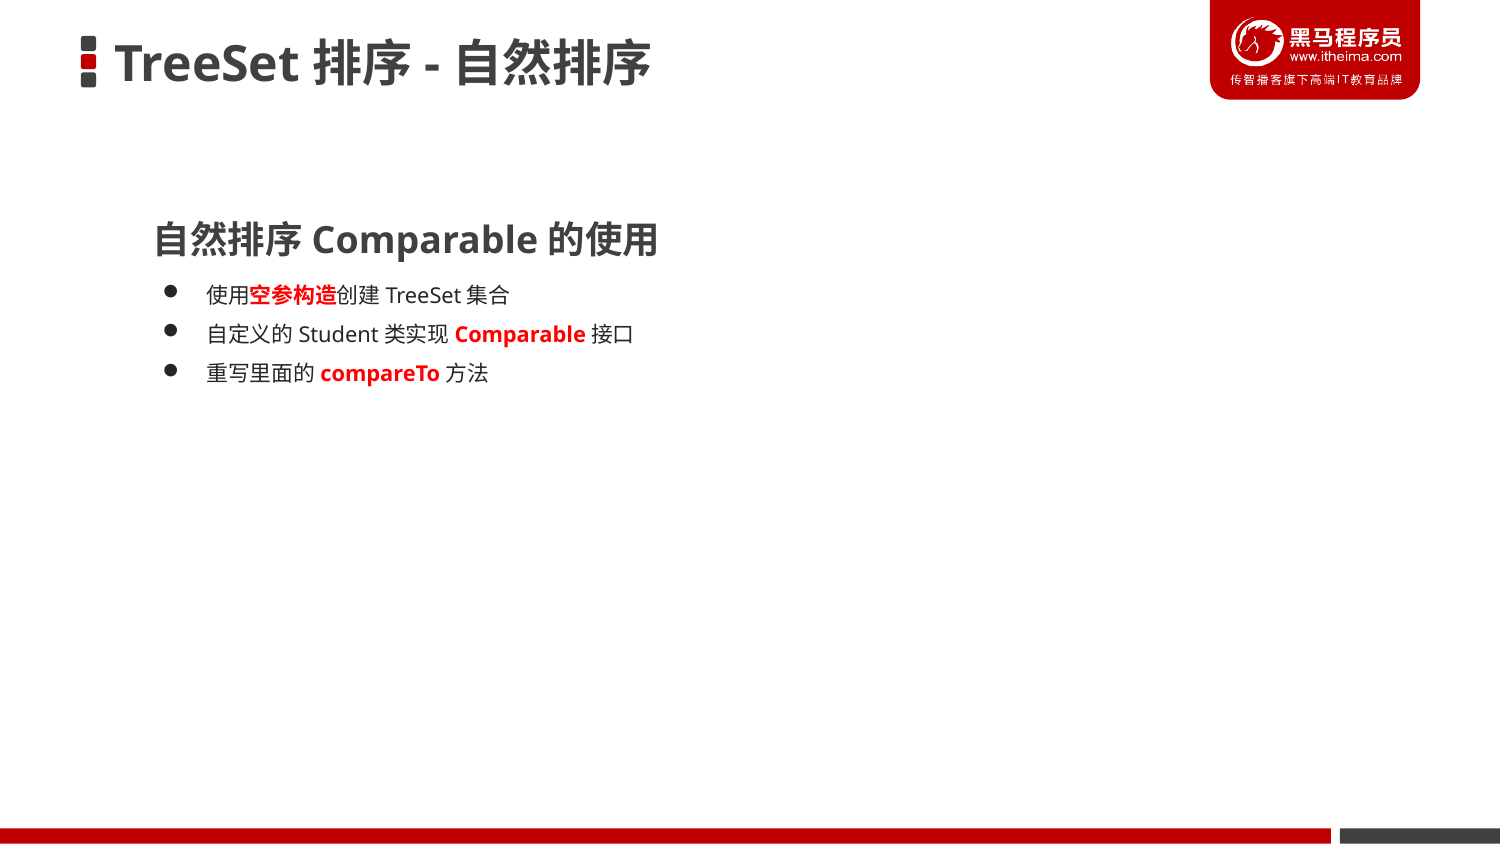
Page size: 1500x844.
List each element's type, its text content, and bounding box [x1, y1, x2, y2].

text_box TreeSet排序-自然排序 [103, 29, 1183, 93]
picture [1212, 8, 1421, 94]
text_box 自然排序Comparable的使用 [138, 185, 1081, 268]
text_box 使用空参构造创建TreeSet集合 自定义的Student类实现Comparable接口 重写里面的compareTo​方法 [147, 260, 1376, 394]
